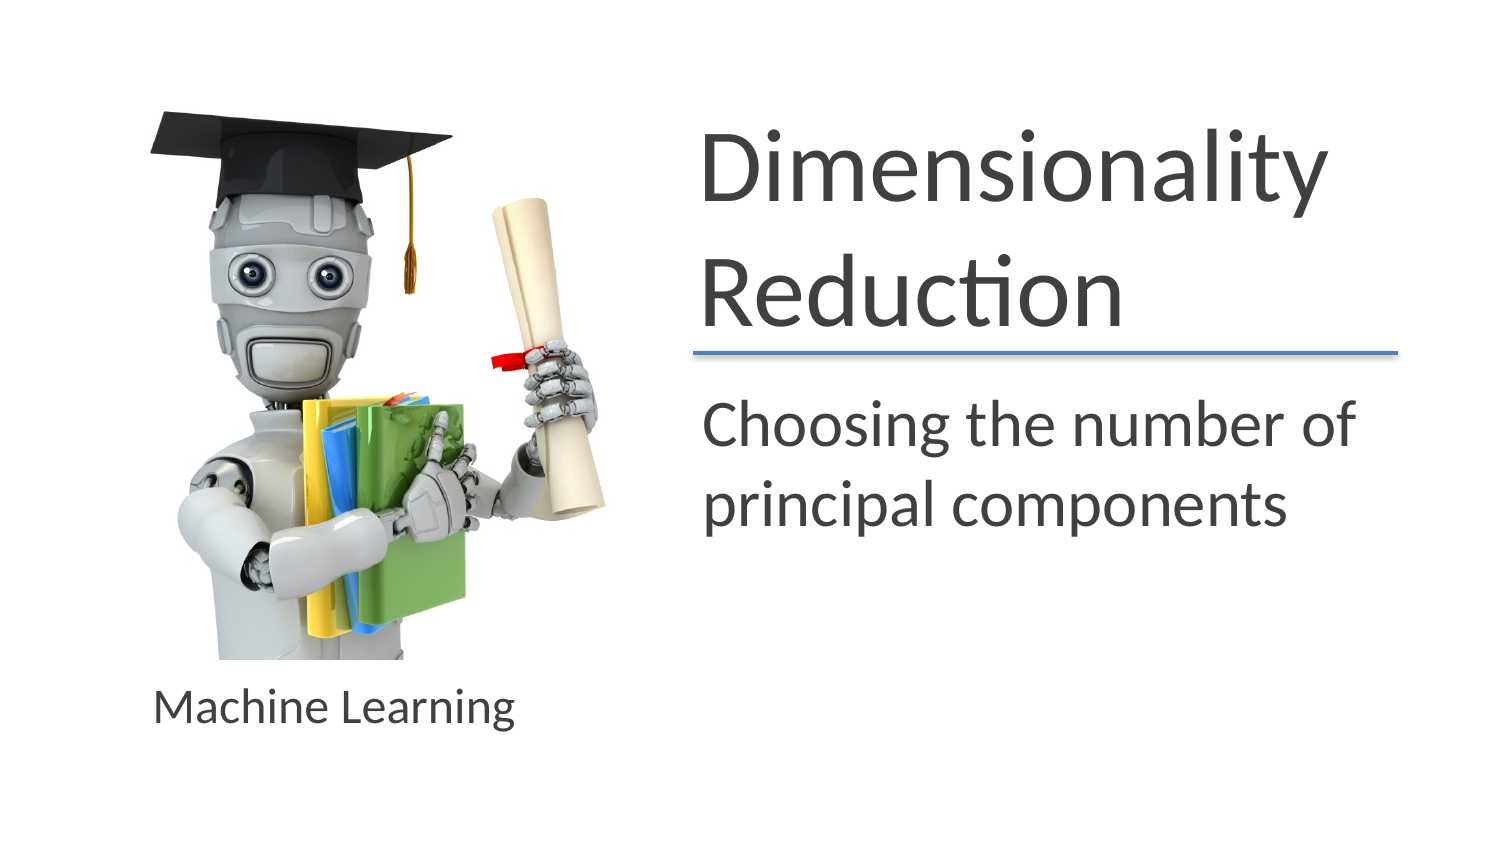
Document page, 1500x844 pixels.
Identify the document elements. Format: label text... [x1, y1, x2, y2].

title Choosing the number of principal components [687, 321, 1411, 597]
text_box Machine Learning [137, 669, 613, 772]
picture [112, 59, 638, 660]
text_box Dimensionality Reduction [683, 104, 1407, 339]
